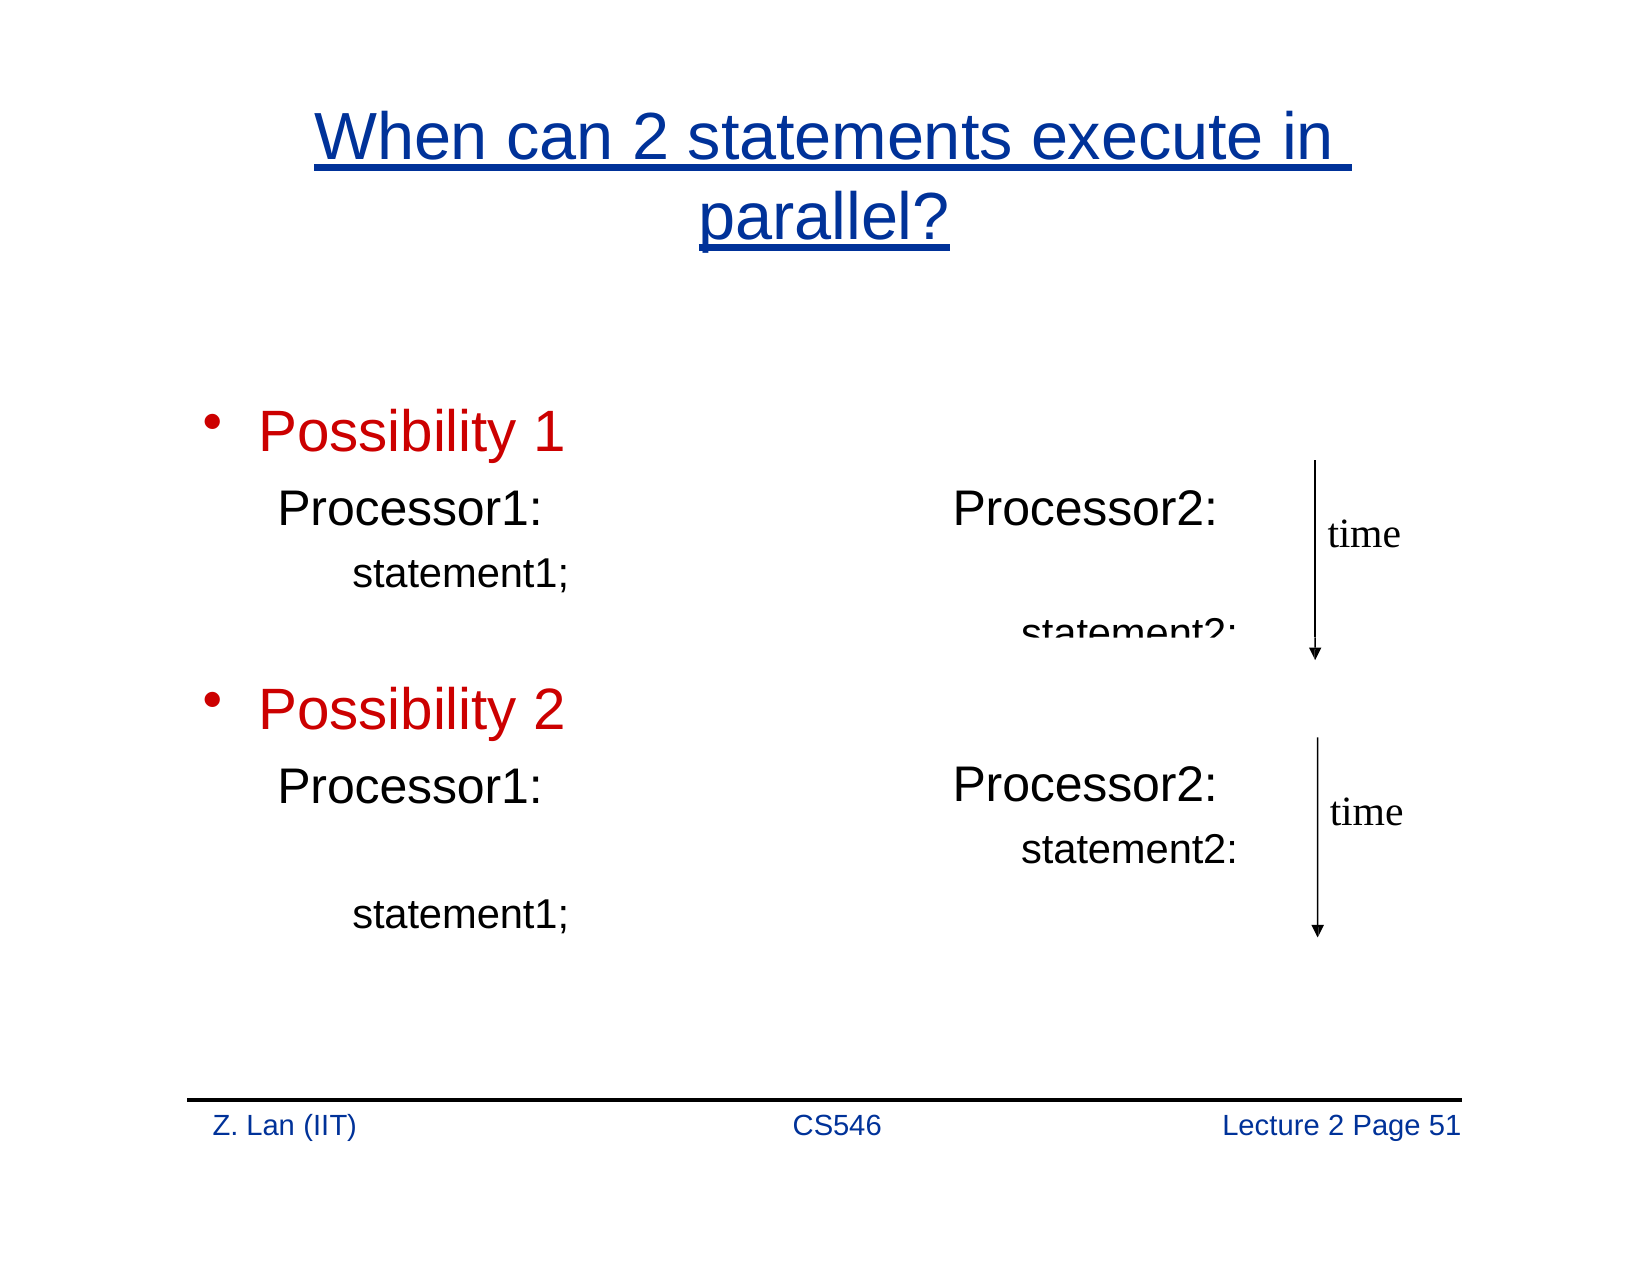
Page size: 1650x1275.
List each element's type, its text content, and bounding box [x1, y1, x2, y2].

text_box [1311, 737, 1324, 938]
footer CS546 [790, 1111, 885, 1275]
text_box time [1327, 783, 1406, 834]
text_box [1308, 637, 1322, 661]
text_box time [1325, 506, 1404, 557]
title When can 2 statements execute in parallel? [222, 57, 1428, 306]
slide_number Z. Lan (IIT) [210, 1111, 360, 1275]
slide_number Lecture 2 Page 51 [1220, 1111, 1464, 1275]
text_box [74, 637, 1575, 1200]
text_box Processor2: statement2: [950, 751, 1242, 872]
text_box Processor2: [950, 475, 1222, 536]
text_box statement2; [1018, 605, 1242, 637]
text_box Possibility 1 Processor1: statement1; Possibility 2 Processor1: statement1; [200, 393, 573, 937]
